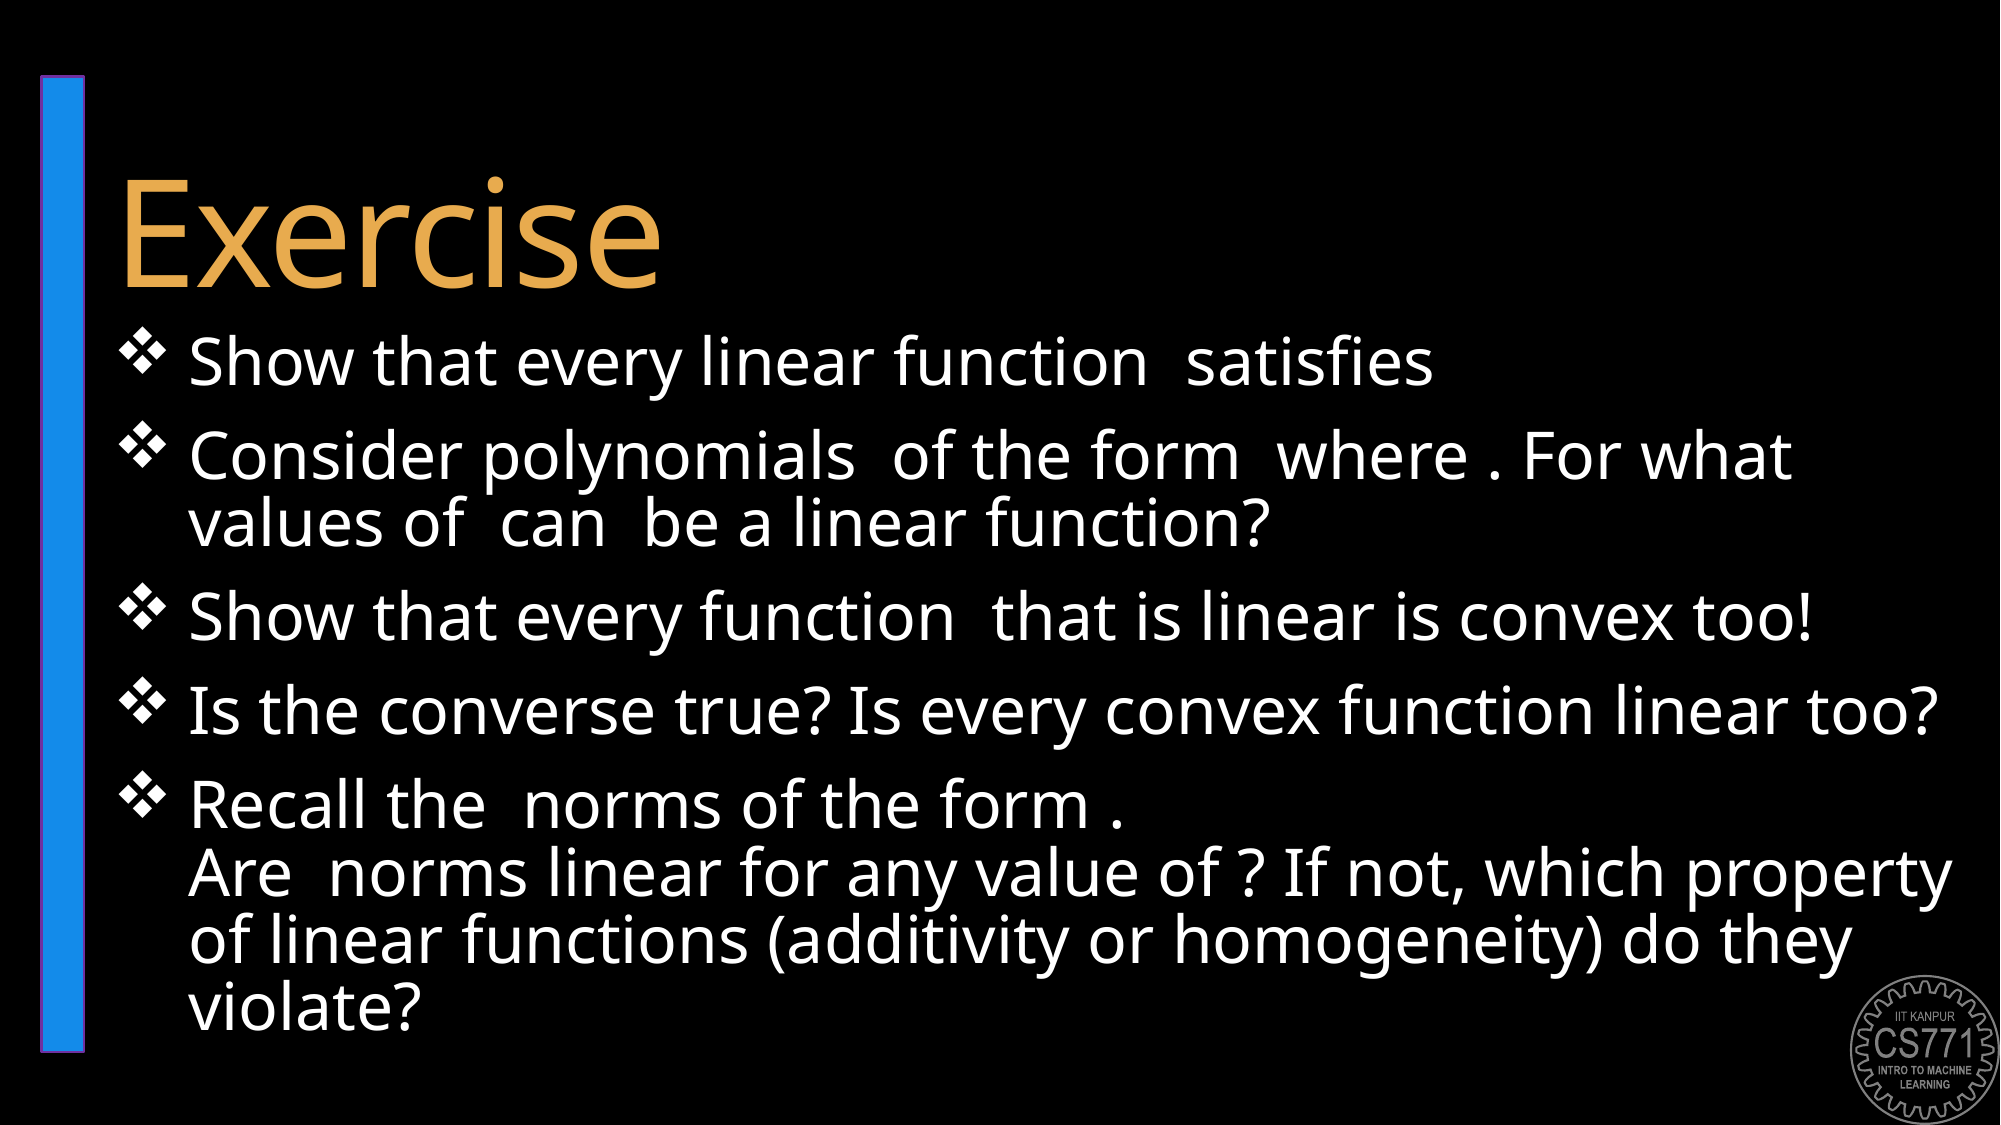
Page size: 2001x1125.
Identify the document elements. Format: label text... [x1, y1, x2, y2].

title Exercise [98, 76, 1945, 324]
